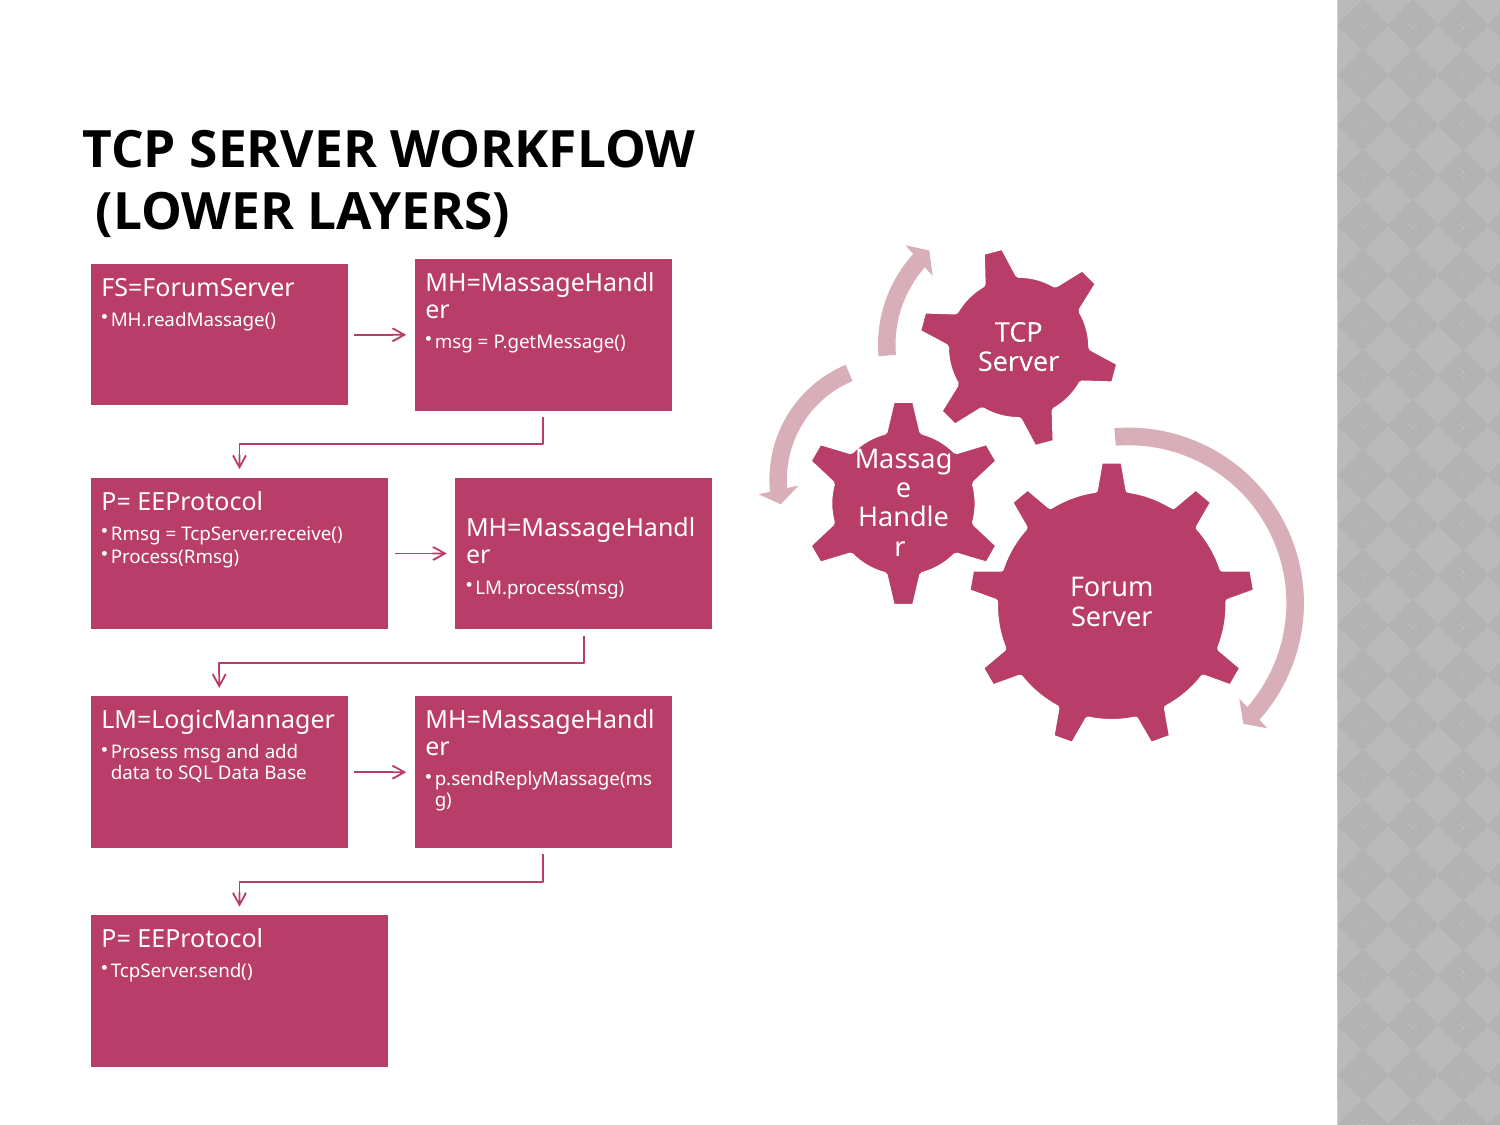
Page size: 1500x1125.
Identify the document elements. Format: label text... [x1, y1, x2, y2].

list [714, 219, 1271, 752]
title TCP Server Workflow (Lower Layers) [75, 52, 1263, 240]
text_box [40, 254, 763, 1071]
